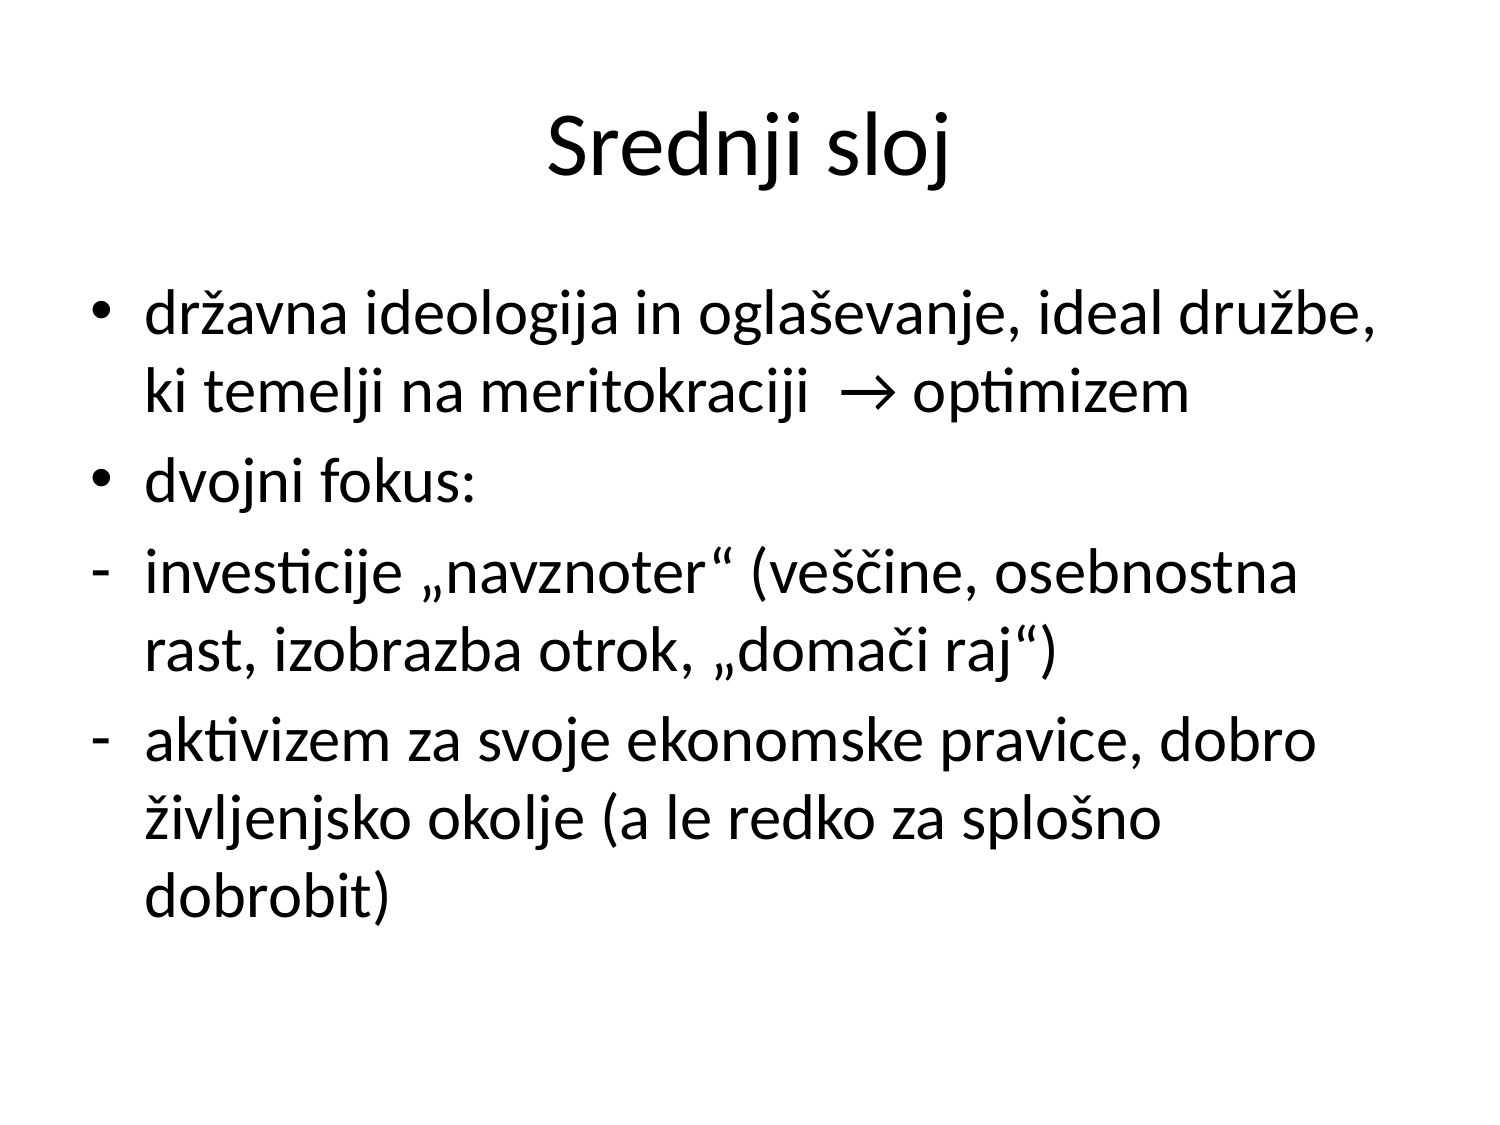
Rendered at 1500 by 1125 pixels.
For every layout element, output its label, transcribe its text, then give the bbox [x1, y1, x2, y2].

title Srednji sloj [75, 45, 1425, 233]
list državna ideologija in oglaševanje, ideal družbe, ki temelji na meritokraciji → optimizem dvojni fokus: investicije „navznoter“ (veščine, osebnostna rast, izobrazba otrok, „domači raj“) aktivizem za svoje ekonomske pravice, dobro življenjsko okolje (a le redko za splošno dobrobit) [75, 262, 1425, 1005]
